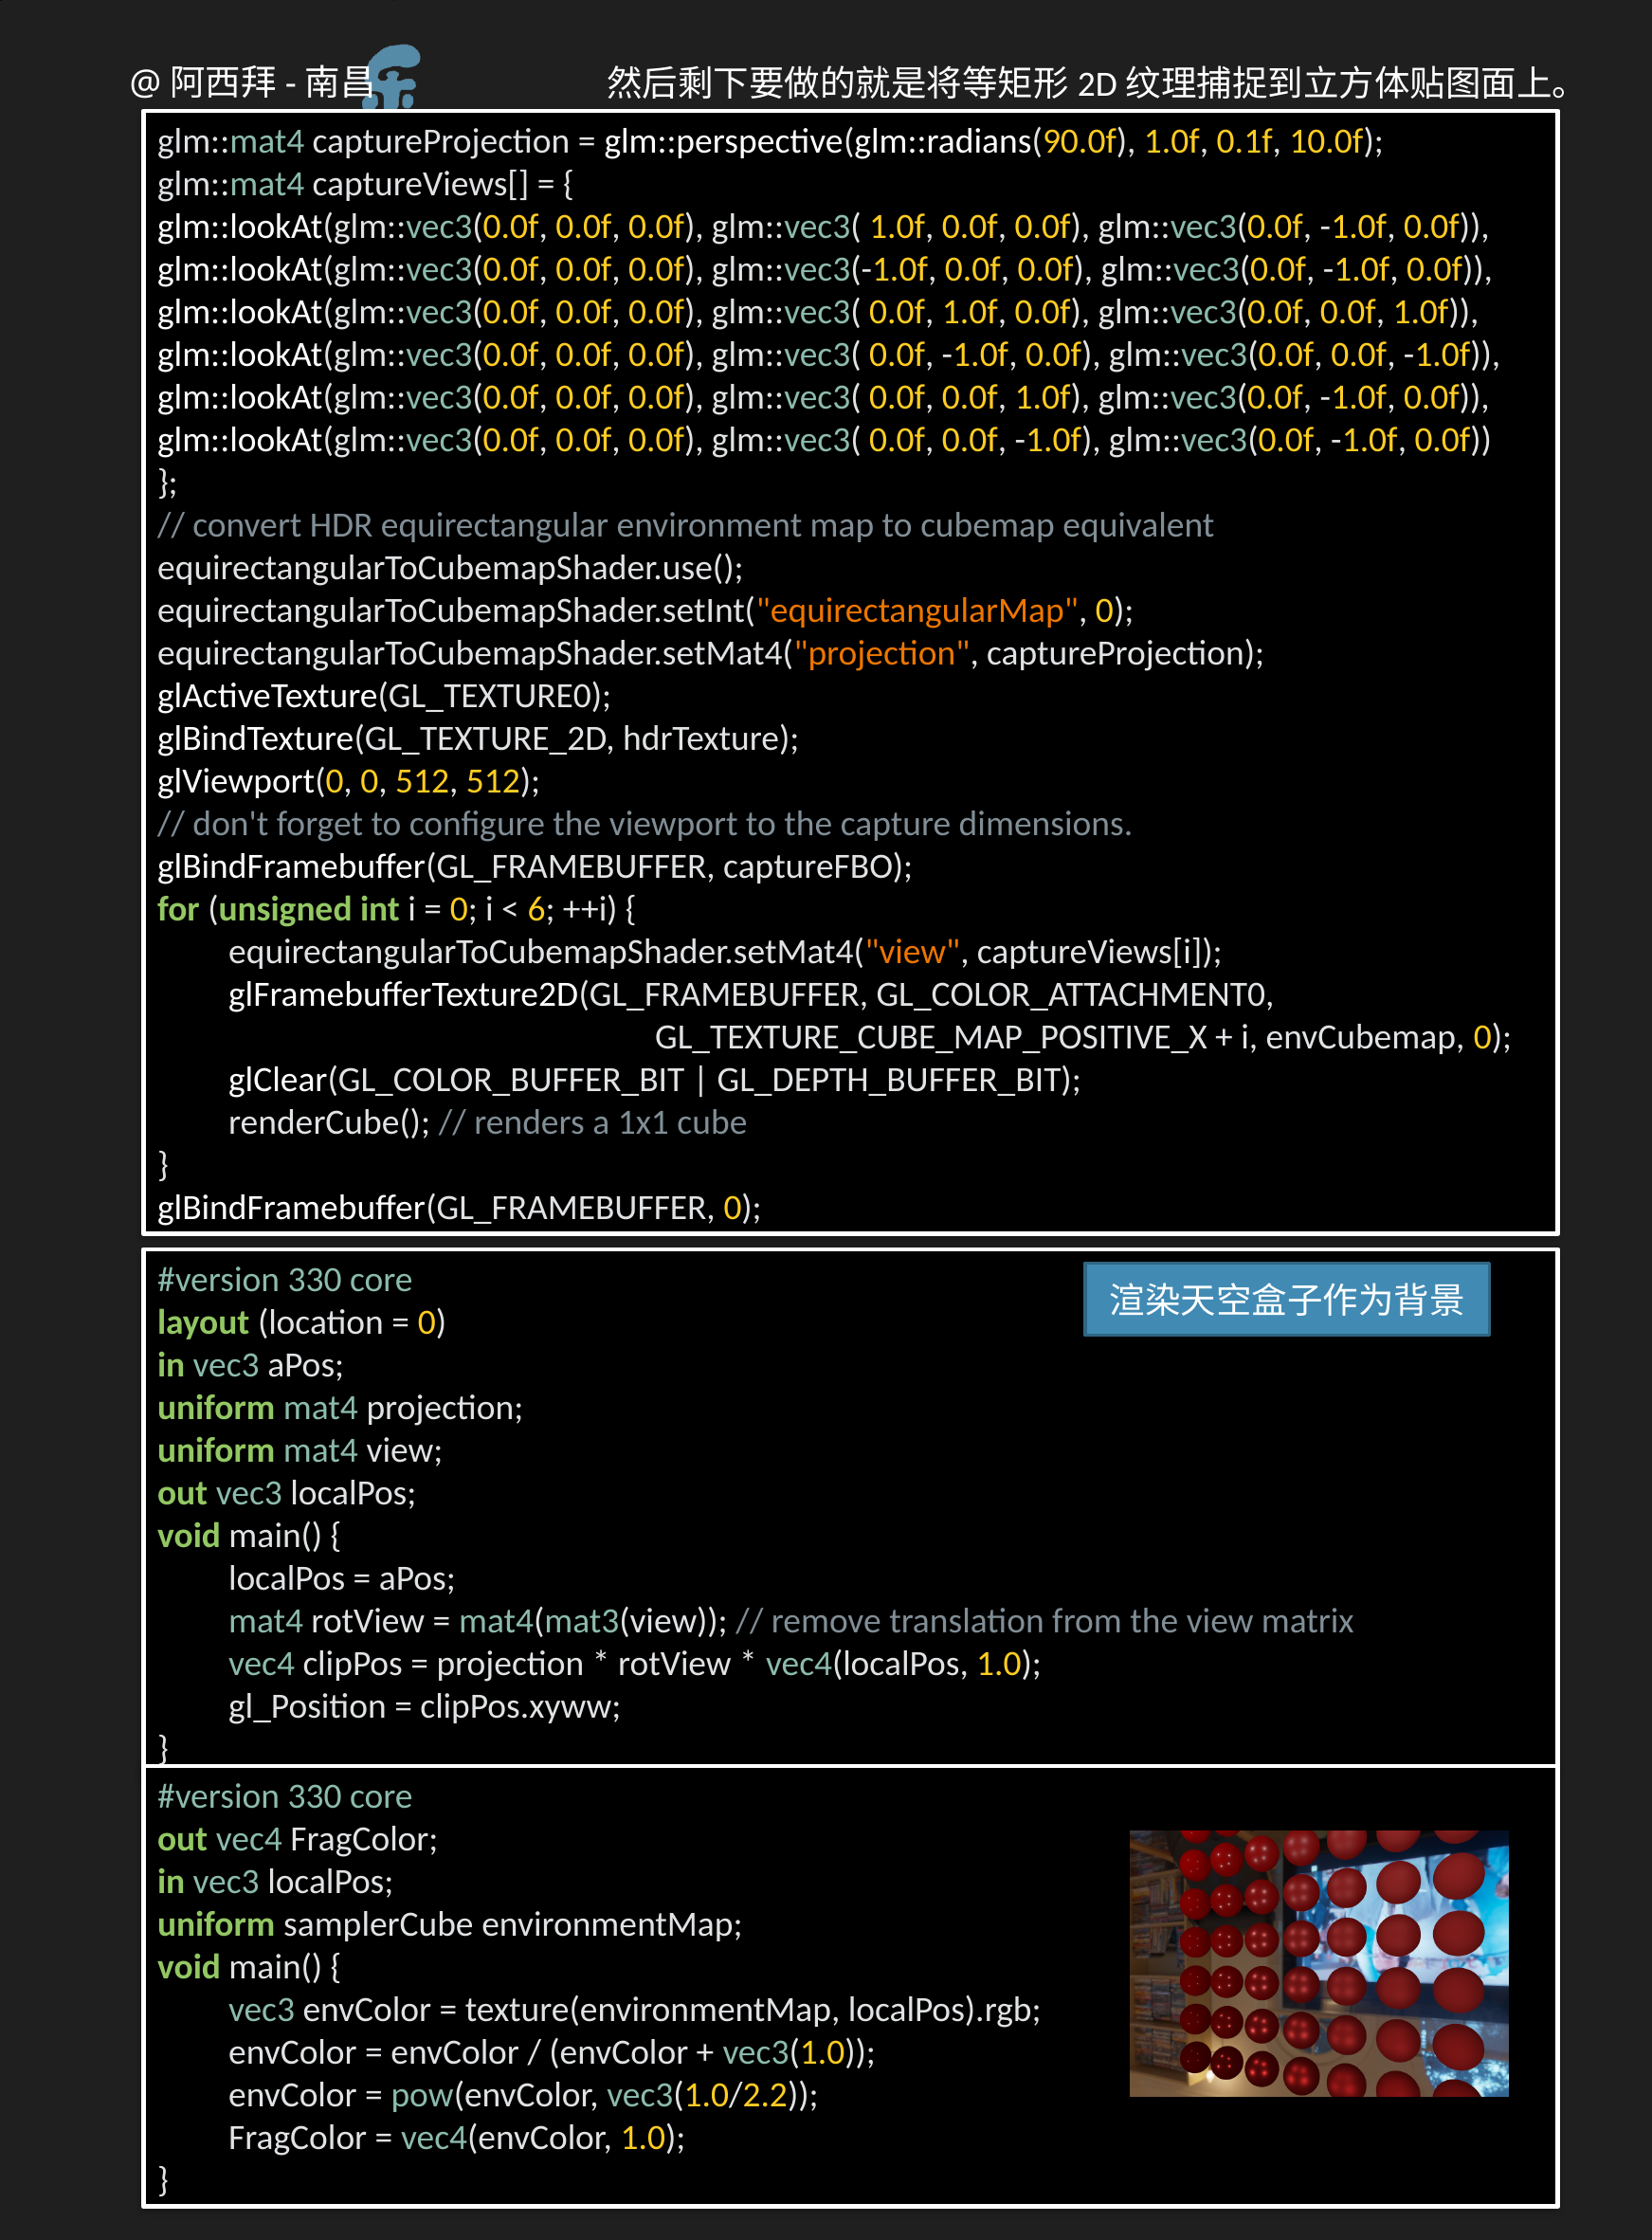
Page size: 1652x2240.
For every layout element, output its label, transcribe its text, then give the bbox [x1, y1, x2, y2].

text_box 渲染天空盒子作为背景 [1083, 1262, 1491, 1337]
text_box glm::mat4 captureProjection = glm::perspective(glm::radians(90.0f), 1.0f, 0.1f, 10.0f); glm::mat4 captureViews[] = { glm::lookAt(glm::vec3(0.0f, 0.0f, 0.0f), glm::vec3( 1.0f, 0.0f, 0.0f), glm::vec3(0.0f, -1.0f, 0.0f)), glm::lookAt(glm::vec3(0.0f, 0.0f, 0.0f), glm::vec3(-1.0f, 0.0f, 0.0f), glm::vec3(0.0f, -1.0f, 0.0f)), glm::lookAt(glm::vec3(0.0f, 0.0f, 0.0f), glm::vec3( 0.0f, 1.0f, 0.0f), glm::vec3(0.0f, 0.0f, 1.0f)), glm::lookAt(glm::vec3(0.0f, 0.0f, 0.0f), glm::vec3( 0.0f, -1.0f, 0.0f), glm::vec3(0.0f, 0.0f, -1.0f)), glm::lookAt(glm::vec3(0.0f, 0.0f, 0.0f), glm::vec3( 0.0f, 0.0f, 1.0f), glm::vec3(0.0f, -1.0f, 0.0f)), glm::lookAt(glm::vec3(0.0f, 0.0f, 0.0f), glm::vec3( 0.0f, 0.0f, -1.0f), glm::vec3(0.0f, -1.0f, 0.0f)) }; // convert HDR equirectangular environment map to cubemap equivalent equirectangularToCubemapShader.use(); equirectangularToCubemapShader.setInt("equirectangularMap", 0); equirectangularToCubemapShader.setMat4("projection", captureProjection); glActiveTexture(GL_TEXTURE0); glBindTexture(GL_TEXTURE_2D, hdrTexture); glViewport(0, 0, 512, 512); // don't forget to configure the viewport to the capture dimensions. glBindFramebuffer(GL_FRAMEBUFFER, captureFBO); for (unsigned int i = 0; i < 6; ++i) { equirectangularToCubemapShader.setMat4("view", captureViews[i]); glFramebufferTexture2D(GL_FRAMEBUFFER, GL_COLOR_ATTACHMENT0, GL_TEXTURE_CUBE_MAP_POSITIVE_X + i, envCubemap, 0); glClear(GL_COLOR_BUFFER_BIT | GL_DEPTH_BUFFER_BIT); renderCube(); // renders a 1x1 cube } glBindFramebuffer(GL_FRAMEBUFFER, 0); [141, 109, 1560, 1236]
text_box #version 330 core out vec4 FragColor; in vec3 localPos; uniform samplerCube environmentMap; void main() { vec3 envColor = texture(environmentMap, localPos).rgb; envColor = envColor / (envColor + vec3(1.0)); envColor = pow(envColor, vec3(1.0/2.2)); FragColor = vec4(envColor, 1.0); } [141, 1764, 1560, 2209]
text_box #version 330 core layout (location = 0) in vec3 aPos; uniform mat4 projection; uniform mat4 view; out vec3 localPos; void main() { localPos = aPos; mat4 rotView = mat4(mat3(view)); // remove translation from the view matrix vec4 clipPos = projection * rotView * vec4(localPos, 1.0); gl_Position = clipPos.xyww; } [141, 1247, 1560, 1764]
text_box 然后剩下要做的就是将等矩形2D纹理捕捉到立方体贴图面上。 [592, 53, 1578, 110]
picture [0, 0, 1652, 2240]
